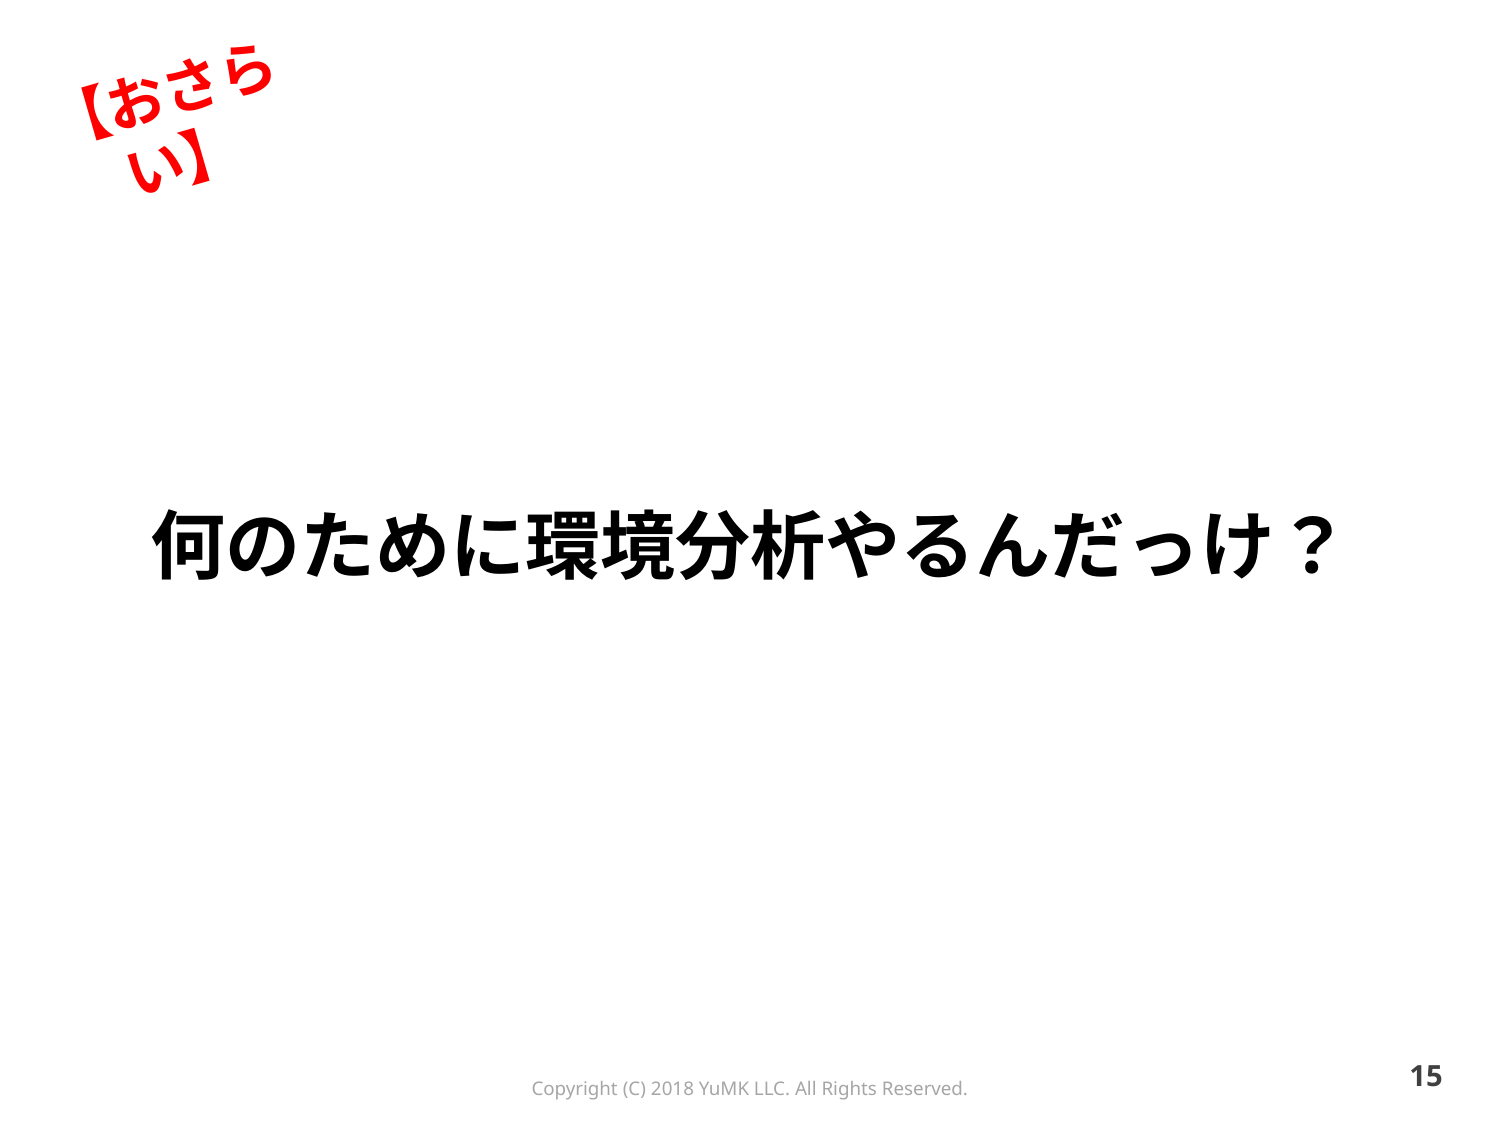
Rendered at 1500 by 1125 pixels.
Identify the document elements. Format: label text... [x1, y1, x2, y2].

text_box 【おさらい】 [0, 7, 347, 244]
slide_number 14 [1107, 1047, 1458, 1108]
text_box 何のために環境分析やるんだっけ？ [74, 491, 1425, 597]
